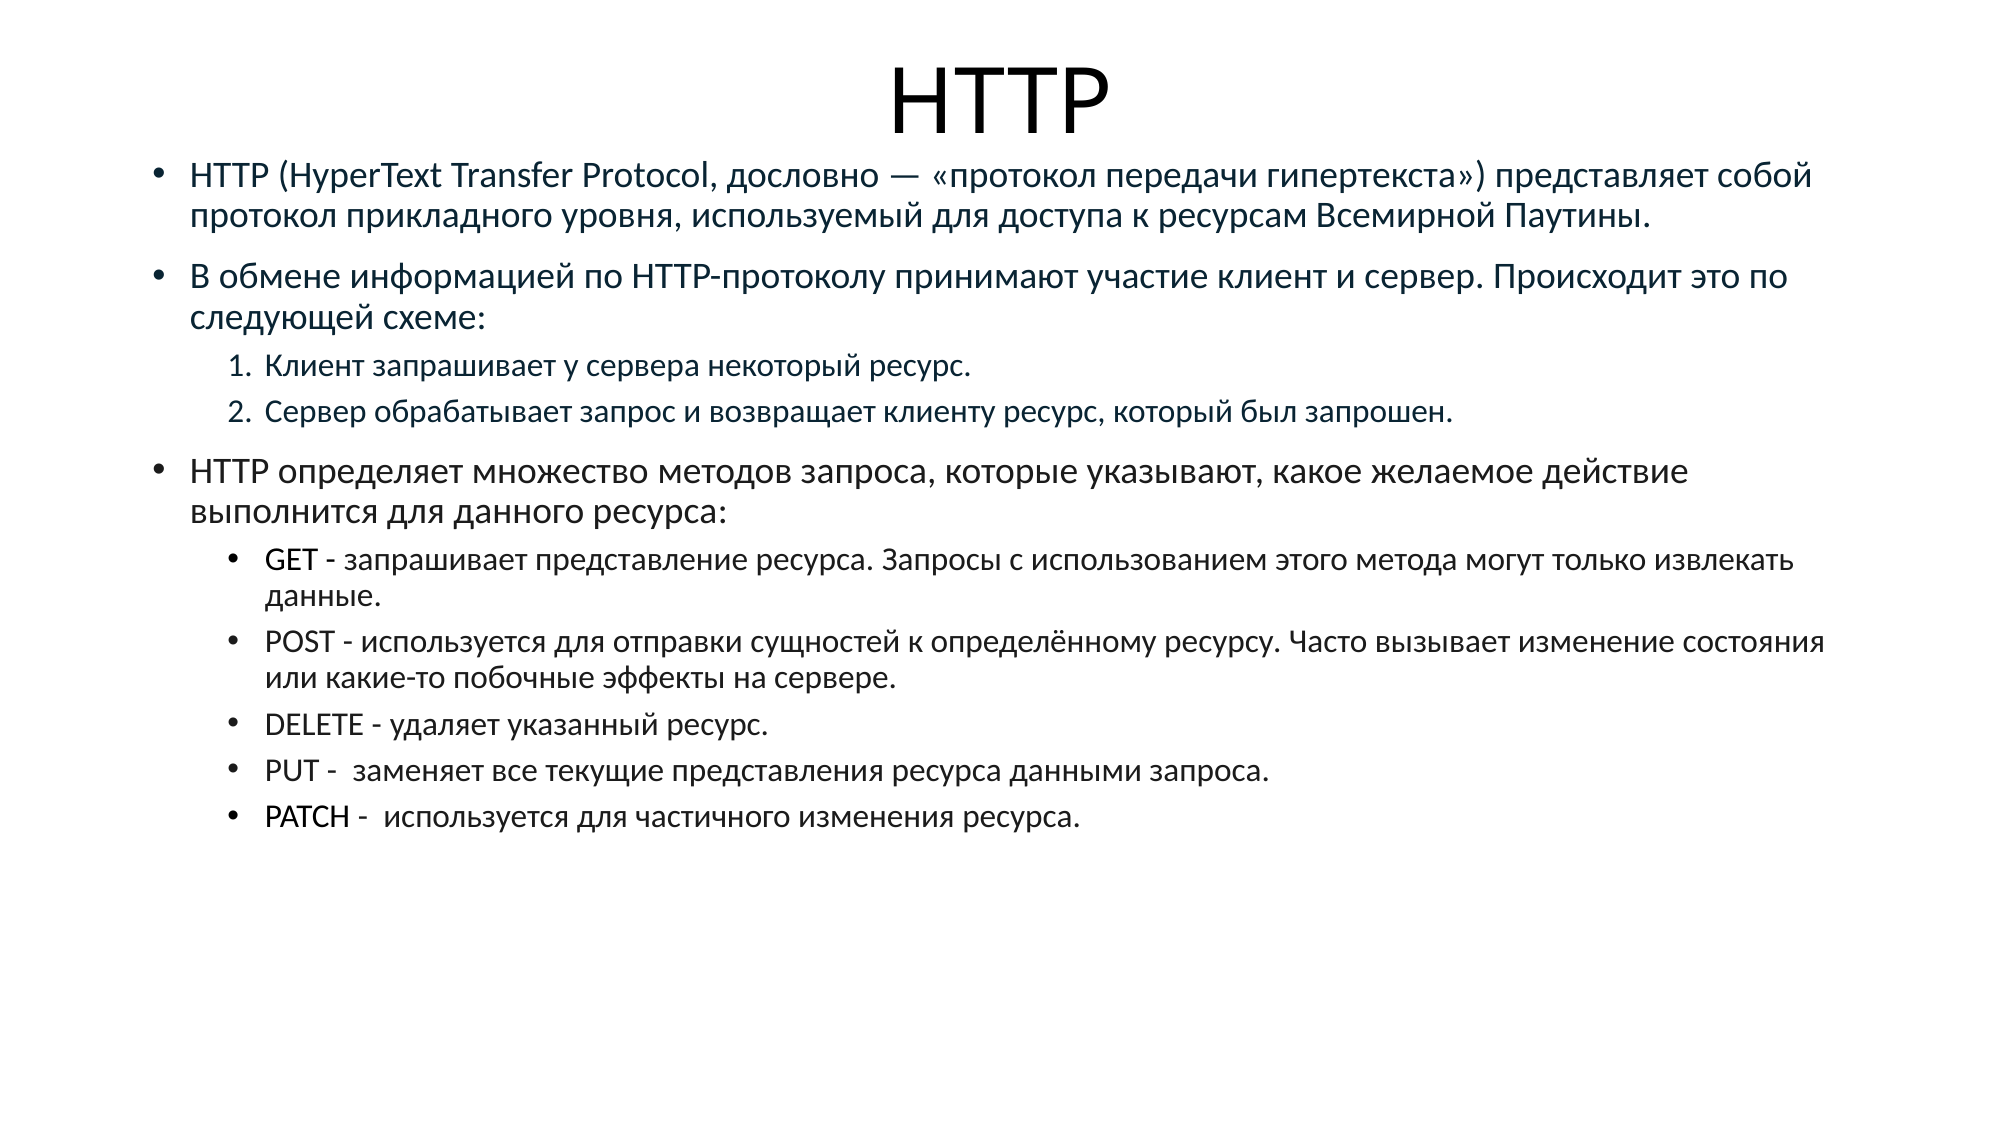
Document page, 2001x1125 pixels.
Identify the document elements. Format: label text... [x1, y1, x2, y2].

list HTTP (HyperText Transfer Protocol, дословно — «протокол передачи гипертекста») представляет собой протокол прикладного уровня, используемый для доступа к ресурсам Всемирной Паутины. В обмене информацией по HTTP-протоколу принимают участие клиент и сервер. Происходит это по следующей схеме: Клиент запрашивает у сервера некоторый ресурс. Сервер обрабатывает запрос и возвращает клиенту ресурс, который был запрошен. HTTP определяет множество методов запроса, которые указывают, какое желаемое действие выполнится для данного ресурса: GET - запрашивает представление ресурса. Запросы с использованием этого метода могут только извлекать данные. POST - используется для отправки сущностей к определённому ресурсу. Часто вызывает изменение состояния или какие-то побочные эффекты на сервере. DELETE - удаляет указанный ресурс. PUT - заменяет все текущие представления ресурса данными запроса. PATCH - используется для частичного изменения ресурса. [137, 147, 1863, 1014]
title HTTP [137, 59, 1863, 147]
